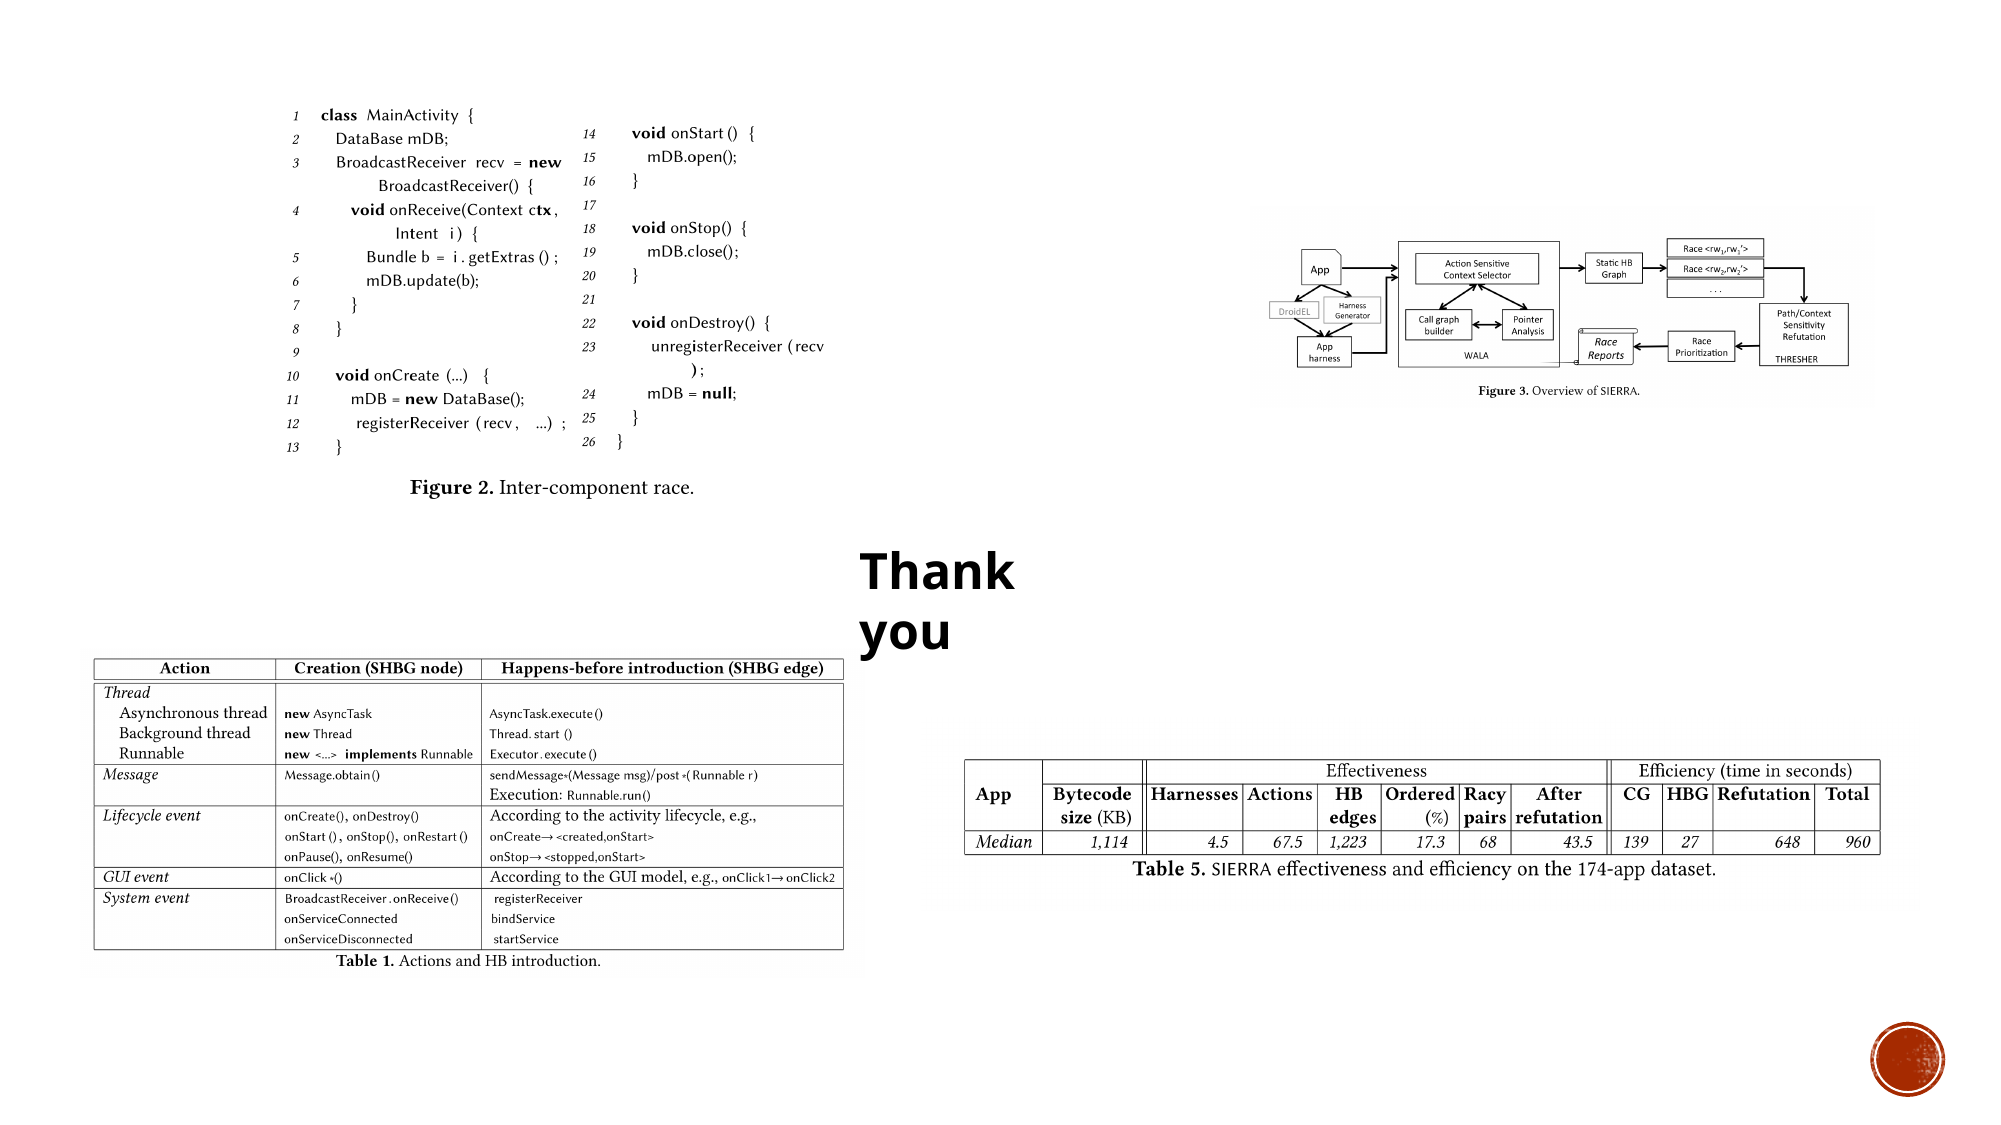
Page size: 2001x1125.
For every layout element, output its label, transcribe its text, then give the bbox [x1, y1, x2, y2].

text_box Thank you [844, 532, 1110, 667]
picture [80, 648, 865, 978]
picture [921, 717, 1920, 911]
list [272, 93, 834, 523]
picture [1250, 206, 1875, 408]
